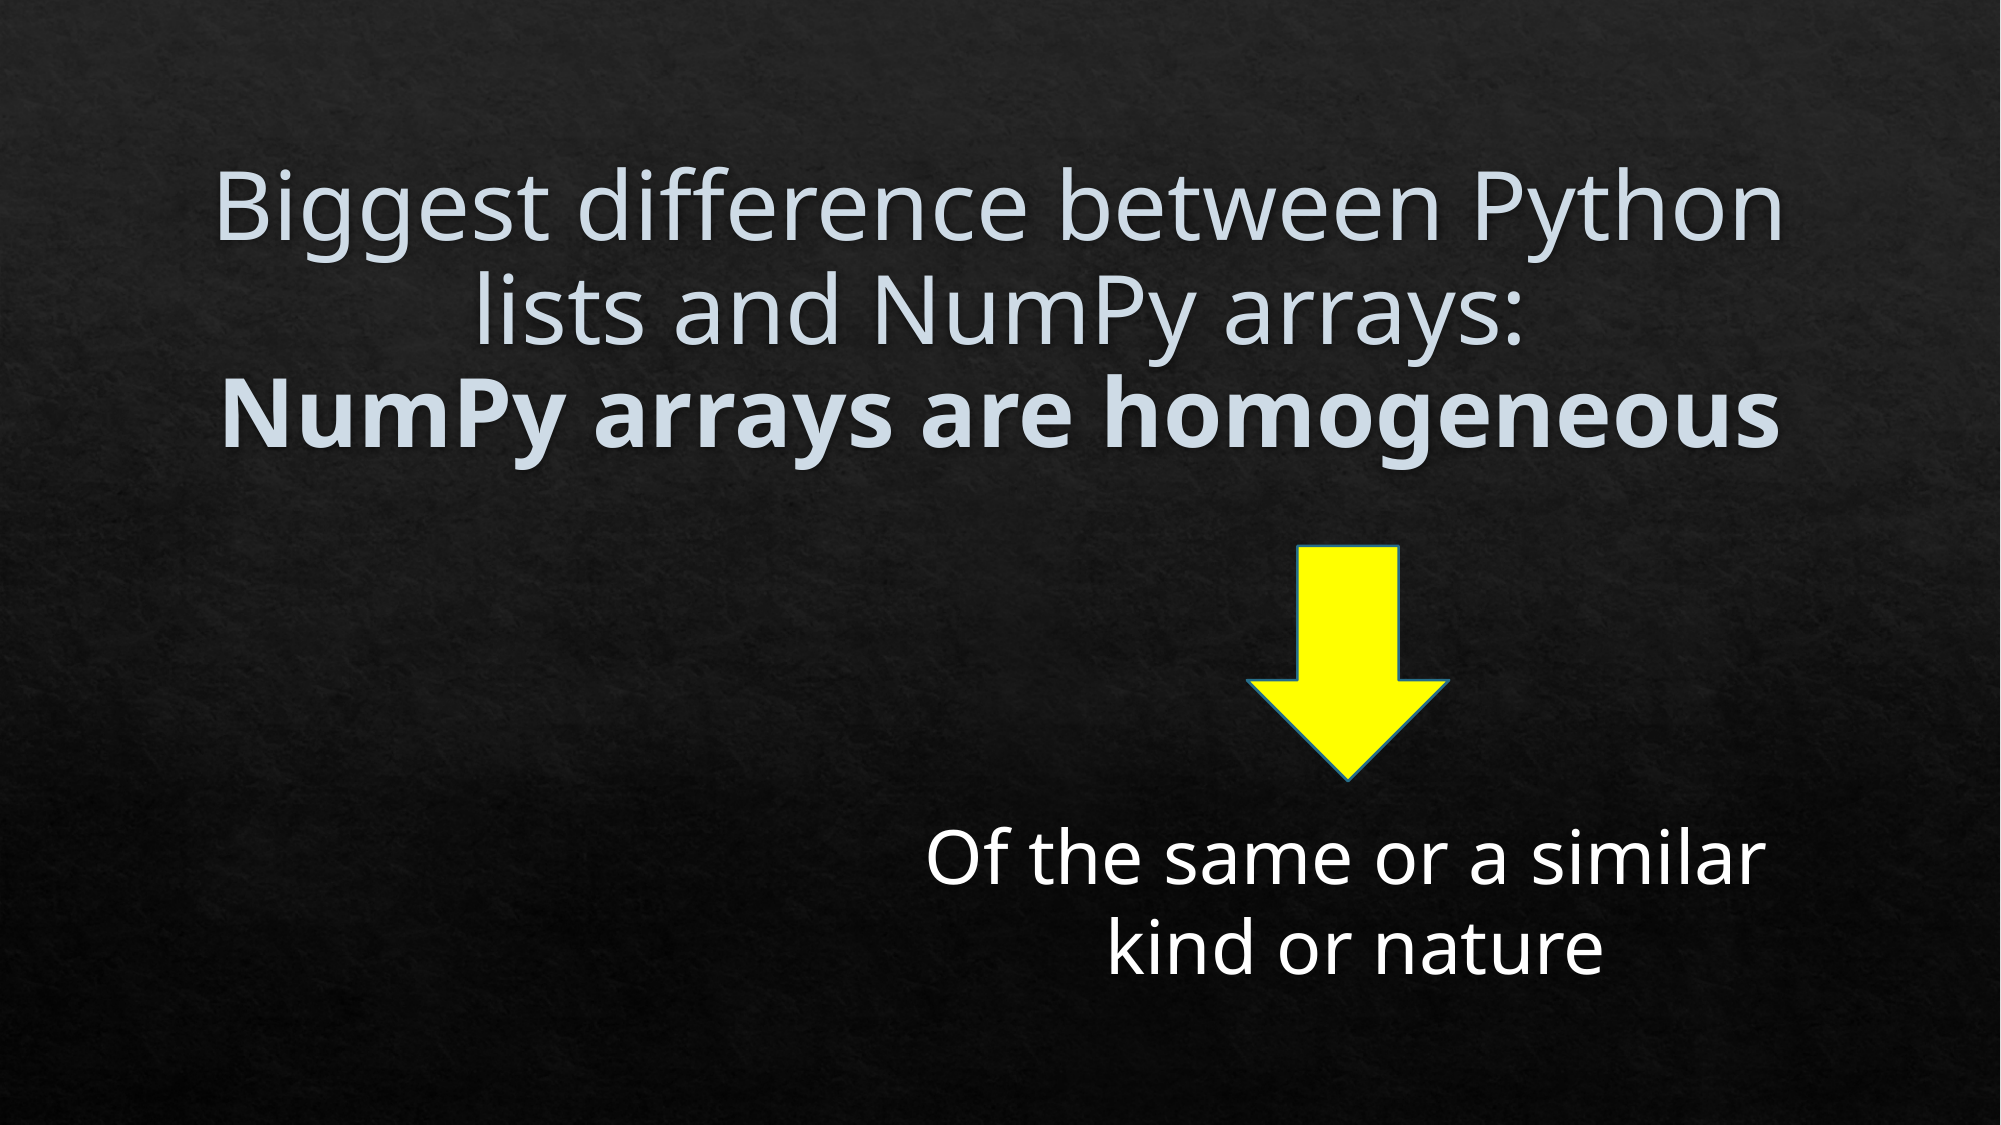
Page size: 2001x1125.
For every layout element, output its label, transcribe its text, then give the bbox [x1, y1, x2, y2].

text_box [1245, 544, 1451, 783]
title Biggest difference between Python lists and NumPy arrays: NumPy arrays are homogeneous [150, 80, 1850, 546]
text_box Of the same or a similar kind or nature [889, 802, 1823, 997]
